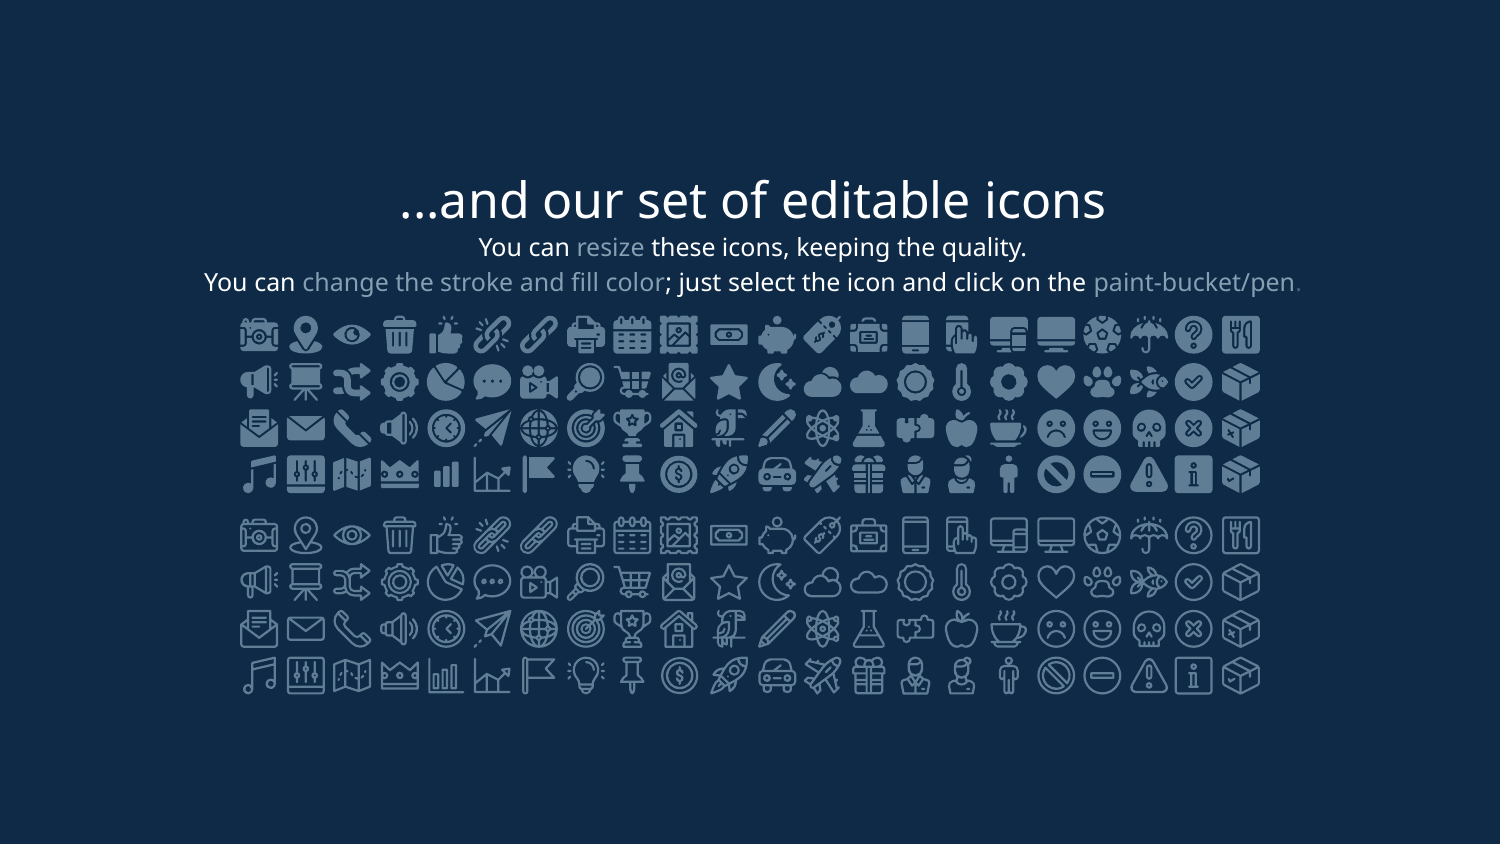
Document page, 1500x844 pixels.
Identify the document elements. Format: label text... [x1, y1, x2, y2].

text_box [473, 657, 511, 694]
text_box [613, 565, 652, 599]
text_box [1083, 516, 1122, 555]
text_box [710, 409, 747, 448]
text_box [566, 610, 605, 648]
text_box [899, 656, 932, 695]
text_box [619, 656, 645, 695]
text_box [426, 362, 467, 402]
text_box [849, 517, 888, 553]
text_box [429, 315, 464, 354]
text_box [709, 455, 749, 494]
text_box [566, 409, 606, 448]
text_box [380, 661, 420, 690]
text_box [1129, 366, 1169, 398]
text_box [852, 656, 886, 695]
text_box [1037, 565, 1076, 599]
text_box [757, 408, 797, 448]
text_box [239, 365, 279, 399]
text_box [989, 409, 1028, 448]
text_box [757, 562, 797, 602]
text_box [473, 563, 512, 600]
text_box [803, 366, 842, 398]
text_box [852, 609, 886, 649]
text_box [566, 656, 606, 695]
text_box [757, 610, 797, 648]
text_box [520, 516, 558, 555]
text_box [1129, 516, 1169, 555]
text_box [1037, 409, 1076, 448]
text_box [1221, 409, 1261, 448]
text_box [243, 656, 276, 695]
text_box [1037, 316, 1076, 353]
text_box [379, 611, 420, 646]
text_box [1129, 315, 1169, 354]
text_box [613, 609, 652, 649]
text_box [1037, 609, 1076, 649]
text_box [802, 516, 843, 555]
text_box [613, 409, 652, 448]
text_box [519, 609, 558, 648]
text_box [659, 315, 698, 354]
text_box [613, 315, 652, 354]
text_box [1129, 566, 1169, 598]
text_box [1174, 362, 1213, 402]
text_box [659, 409, 699, 448]
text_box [1129, 657, 1169, 694]
text_box [286, 616, 325, 641]
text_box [803, 656, 843, 695]
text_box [332, 362, 372, 402]
text_box [989, 517, 1028, 553]
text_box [332, 457, 372, 492]
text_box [1083, 409, 1122, 448]
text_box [990, 609, 1028, 648]
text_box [427, 609, 466, 649]
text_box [1132, 610, 1166, 648]
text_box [1221, 609, 1261, 649]
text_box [472, 609, 512, 649]
text_box [803, 315, 842, 354]
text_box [427, 409, 466, 448]
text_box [901, 516, 930, 555]
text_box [805, 409, 841, 448]
list You can resize these icons, keeping the quality. You can change the stroke and fill color; just select the icon and click on the paint-bucket/pen. [175, 239, 1332, 319]
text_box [1174, 609, 1213, 649]
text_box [899, 455, 932, 494]
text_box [661, 362, 696, 402]
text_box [472, 515, 513, 555]
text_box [1221, 455, 1261, 494]
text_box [1083, 609, 1122, 649]
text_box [613, 365, 652, 399]
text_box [240, 409, 279, 448]
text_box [382, 315, 417, 354]
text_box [758, 516, 797, 555]
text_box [566, 515, 606, 555]
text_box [945, 315, 978, 354]
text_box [380, 562, 420, 602]
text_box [332, 324, 372, 345]
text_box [519, 565, 559, 599]
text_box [1221, 516, 1261, 555]
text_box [1083, 656, 1122, 695]
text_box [1128, 456, 1170, 493]
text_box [239, 518, 279, 553]
text_box [333, 609, 372, 648]
text_box [473, 457, 511, 492]
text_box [1174, 315, 1213, 354]
text_box [998, 656, 1019, 695]
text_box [286, 455, 326, 494]
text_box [1082, 366, 1123, 398]
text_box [240, 317, 279, 352]
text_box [613, 515, 652, 555]
text_box [946, 516, 978, 555]
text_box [1083, 455, 1122, 494]
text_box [659, 455, 698, 494]
text_box [522, 656, 556, 695]
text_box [758, 658, 797, 694]
text_box [289, 563, 323, 602]
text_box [1132, 409, 1167, 448]
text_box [951, 362, 972, 402]
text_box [659, 515, 699, 555]
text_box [519, 409, 559, 448]
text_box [566, 455, 606, 494]
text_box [428, 657, 465, 694]
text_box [709, 656, 749, 695]
text_box [1037, 365, 1076, 399]
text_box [472, 409, 512, 448]
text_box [1174, 656, 1213, 695]
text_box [803, 455, 842, 494]
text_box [242, 455, 277, 494]
text_box [989, 363, 1028, 401]
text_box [433, 461, 459, 488]
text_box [380, 362, 419, 402]
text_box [429, 516, 464, 555]
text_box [382, 515, 417, 555]
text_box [380, 459, 419, 489]
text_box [804, 609, 841, 649]
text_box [239, 565, 279, 599]
text_box [849, 370, 888, 394]
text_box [757, 362, 797, 402]
text_box [473, 364, 512, 400]
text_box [951, 562, 972, 602]
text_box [944, 408, 979, 448]
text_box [565, 562, 607, 602]
text_box [896, 614, 935, 644]
text_box [289, 363, 323, 401]
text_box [522, 455, 556, 494]
text_box [803, 566, 842, 598]
text_box [1037, 517, 1076, 553]
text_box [658, 656, 699, 695]
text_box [1174, 516, 1213, 555]
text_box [896, 362, 935, 402]
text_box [1083, 315, 1122, 354]
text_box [426, 562, 467, 602]
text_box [852, 409, 886, 448]
text_box [710, 564, 748, 600]
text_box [1082, 566, 1122, 598]
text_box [239, 609, 279, 649]
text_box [896, 413, 935, 443]
text_box [1037, 457, 1076, 494]
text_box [566, 315, 606, 354]
text_box [710, 364, 748, 400]
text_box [849, 317, 888, 352]
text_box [999, 455, 1018, 494]
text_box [661, 562, 696, 602]
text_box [519, 315, 559, 354]
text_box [709, 524, 748, 546]
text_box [619, 455, 645, 494]
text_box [851, 455, 886, 494]
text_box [1174, 562, 1213, 602]
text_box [1221, 362, 1261, 402]
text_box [659, 609, 699, 649]
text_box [901, 315, 930, 354]
text_box [333, 563, 371, 602]
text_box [712, 609, 746, 649]
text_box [1221, 315, 1261, 354]
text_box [332, 409, 372, 448]
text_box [566, 362, 607, 402]
title ...and our set of editable icons [175, 153, 1332, 233]
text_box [332, 524, 372, 546]
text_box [519, 365, 559, 399]
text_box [947, 455, 976, 494]
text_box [758, 315, 797, 354]
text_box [472, 315, 513, 354]
text_box [944, 610, 979, 648]
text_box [1221, 656, 1261, 695]
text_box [379, 411, 420, 445]
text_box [332, 658, 372, 693]
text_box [947, 656, 976, 695]
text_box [896, 562, 935, 602]
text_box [286, 656, 326, 695]
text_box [989, 562, 1028, 602]
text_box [989, 316, 1029, 353]
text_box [288, 315, 323, 354]
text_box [1037, 656, 1076, 695]
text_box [1174, 455, 1213, 494]
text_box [286, 415, 326, 441]
text_box [849, 570, 888, 594]
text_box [758, 456, 797, 492]
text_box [288, 515, 323, 555]
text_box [709, 324, 748, 346]
text_box [1221, 563, 1260, 602]
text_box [1174, 409, 1213, 448]
